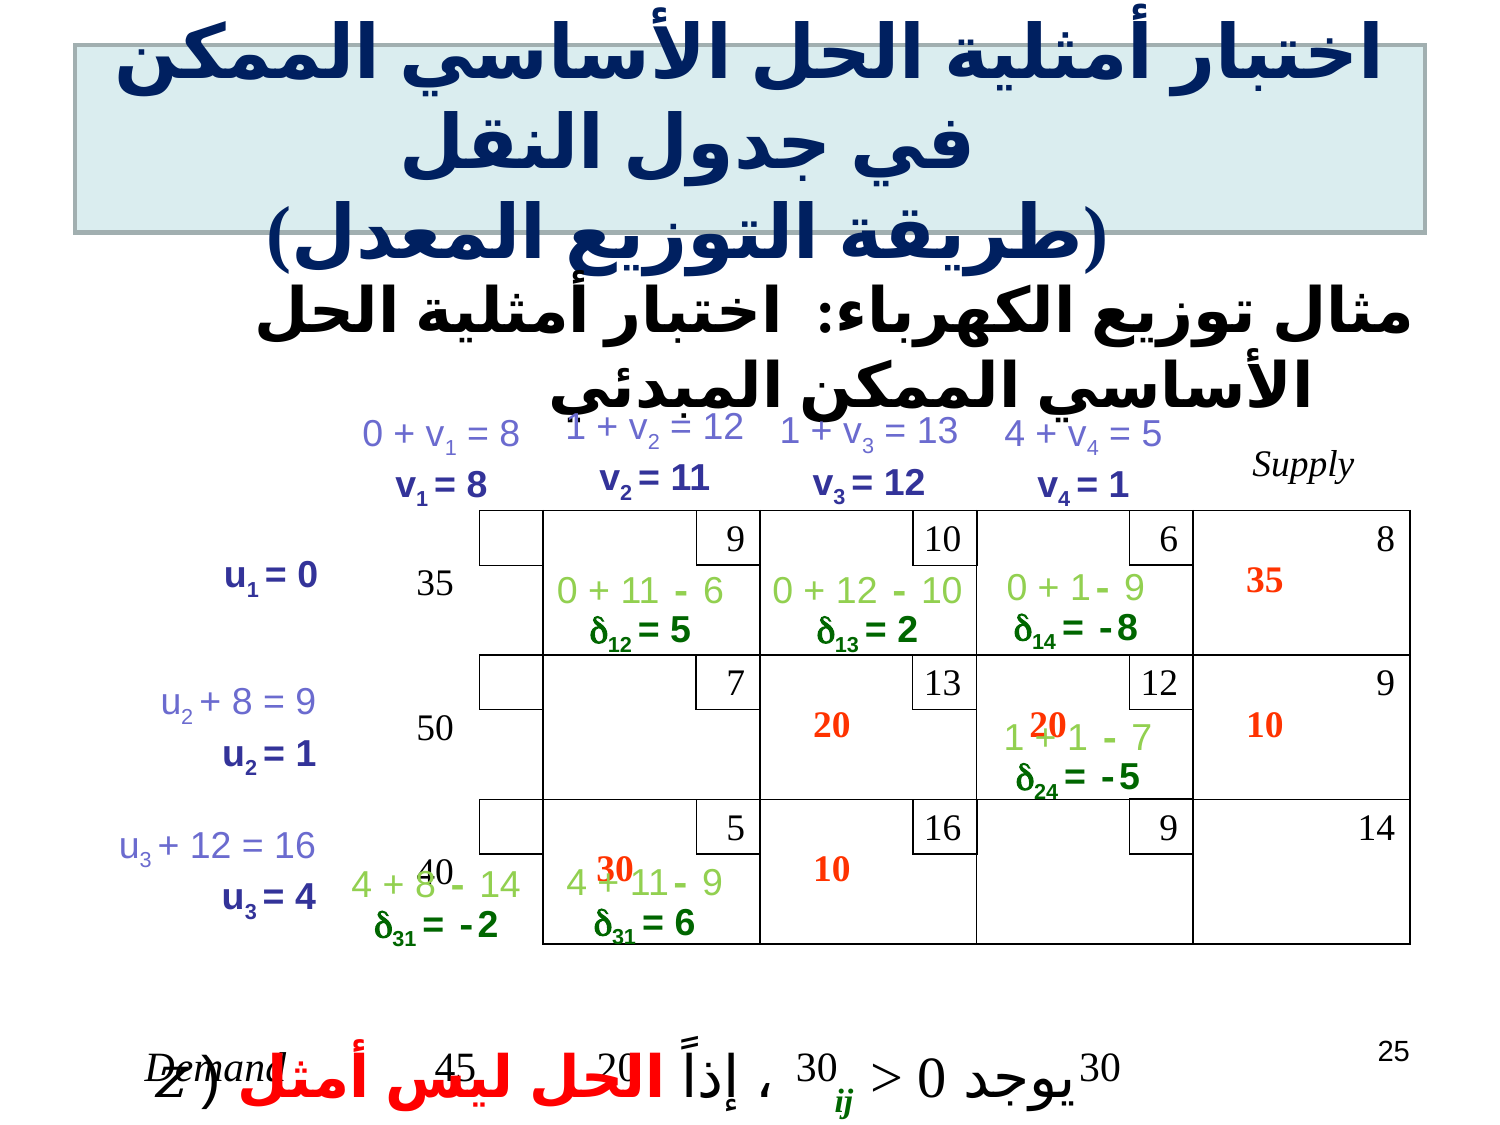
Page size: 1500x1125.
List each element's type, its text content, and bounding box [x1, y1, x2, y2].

list مثال توزيع الكهرباء: اختبار أمثلية الحل الأساسي الممكن المبدئي Demand 45 20 30 30 [45, 262, 1430, 1076]
text_box Supply [1237, 431, 1388, 492]
text_box [479, 654, 544, 710]
text_box 4 + 11- 9 31 = 6 [549, 866, 740, 944]
text_box [912, 799, 977, 855]
text_box [912, 654, 977, 710]
text_box 1 + 1 - 7 24 = -5 [982, 721, 1173, 799]
table_cell 50 [327, 655, 542, 799]
table_header 35 [327, 510, 542, 655]
text_box 4 + 8 - 14 31 = -2 [341, 868, 532, 946]
text_box [696, 799, 761, 855]
text_box [479, 799, 544, 855]
table_cell 5 30 [544, 800, 759, 943]
table_header 10 [761, 511, 976, 654]
table_cell 9 [977, 800, 1192, 943]
table_cell 12 20 [977, 656, 1192, 799]
text_box [696, 510, 761, 566]
slide_number 25 [1091, 1076, 1426, 1103]
table_header 6 [977, 511, 1192, 654]
text_box 1 + v2 = 12 v2 = 11 [555, 402, 754, 505]
text_box u2 + 8 = 9 u2 = 1 [160, 677, 317, 780]
text_box يوجد ij > 0 ، إذاً الحل ليس أمثل (z =1180) [135, 1031, 1091, 1125]
text_box 1 + v3 = 13 v3 = 12 [776, 406, 962, 509]
title اختبار أمثلية الحل الأساسي الممكن في جدول النقل (طريقة التوزيع المعدل) [73, 43, 1427, 235]
table_cell 9 10 [1194, 656, 1409, 799]
text_box [479, 510, 544, 566]
table_cell 7 [544, 656, 759, 799]
text_box [1129, 655, 1194, 710]
text_box [1129, 799, 1194, 854]
table_cell 16 10 [761, 800, 976, 943]
table_header 8 35 [1194, 511, 1409, 654]
text_box 0 + 11 - 6 12 = 5 [545, 574, 736, 652]
text_box [696, 654, 761, 710]
text_box [1129, 510, 1194, 566]
table_cell 14 [1194, 800, 1409, 943]
text_box [912, 510, 977, 566]
table_cell 40 [327, 799, 542, 944]
table_header 9 [544, 511, 759, 654]
text_box 0 + 1- 9 14 = -8 [980, 571, 1171, 649]
text_box u1 = 0 [223, 550, 319, 602]
table_cell 13 20 [761, 656, 976, 799]
text_box 4 + v4 = 5 v4 = 1 [995, 408, 1172, 511]
text_box 0 + v1 = 8 v1 = 8 [355, 408, 528, 511]
text_box u3 + 12 = 16 u3 = 4 [118, 821, 316, 924]
text_box 0 + 12 - 10 13 = 2 [766, 574, 969, 652]
